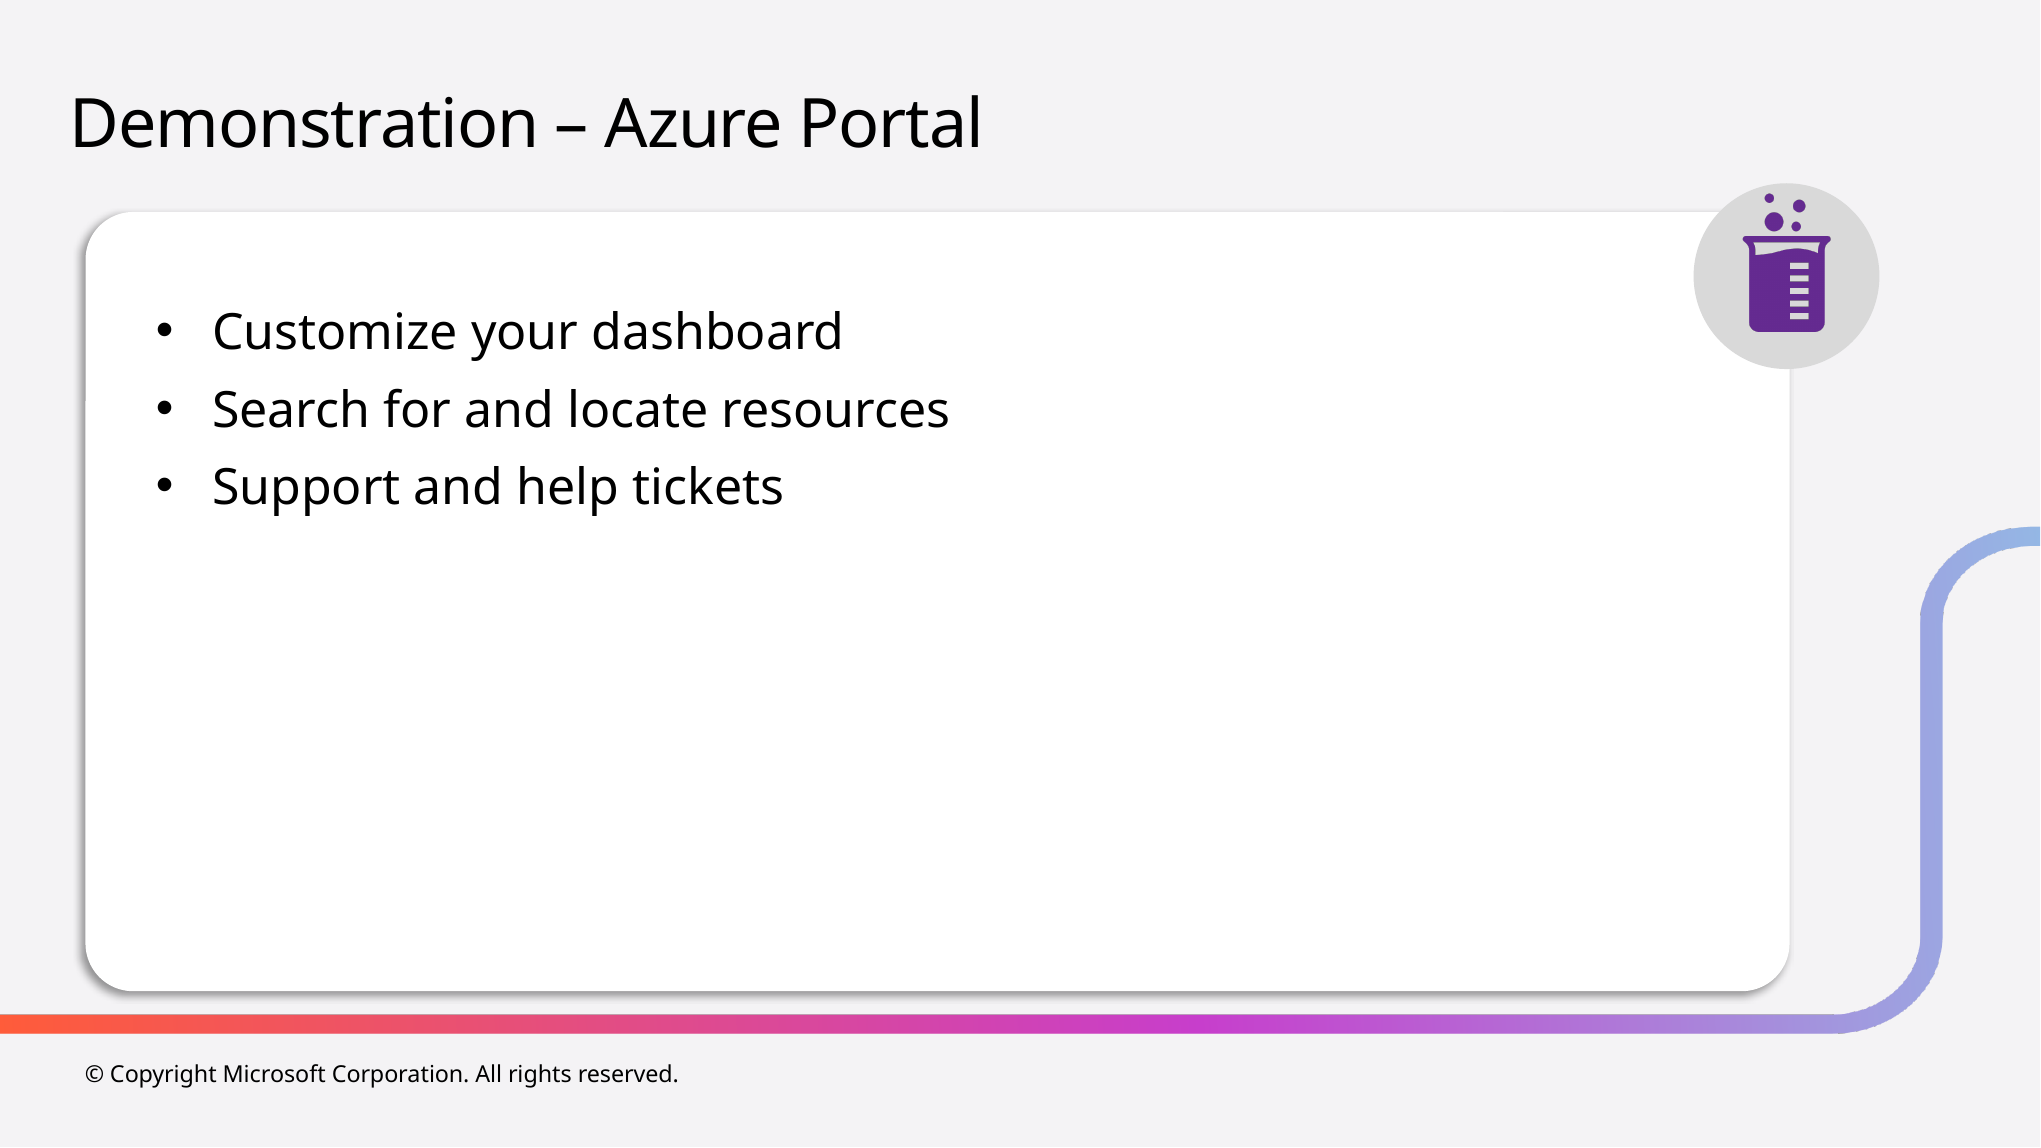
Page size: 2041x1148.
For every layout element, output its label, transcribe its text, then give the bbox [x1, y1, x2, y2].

picture [0, 526, 2041, 1034]
title Demonstration – Azure Portal [70, 73, 1968, 188]
text_box Customize your dashboard Search for and locate resources Support and help tickets [155, 278, 1640, 536]
picture [1711, 188, 1862, 338]
